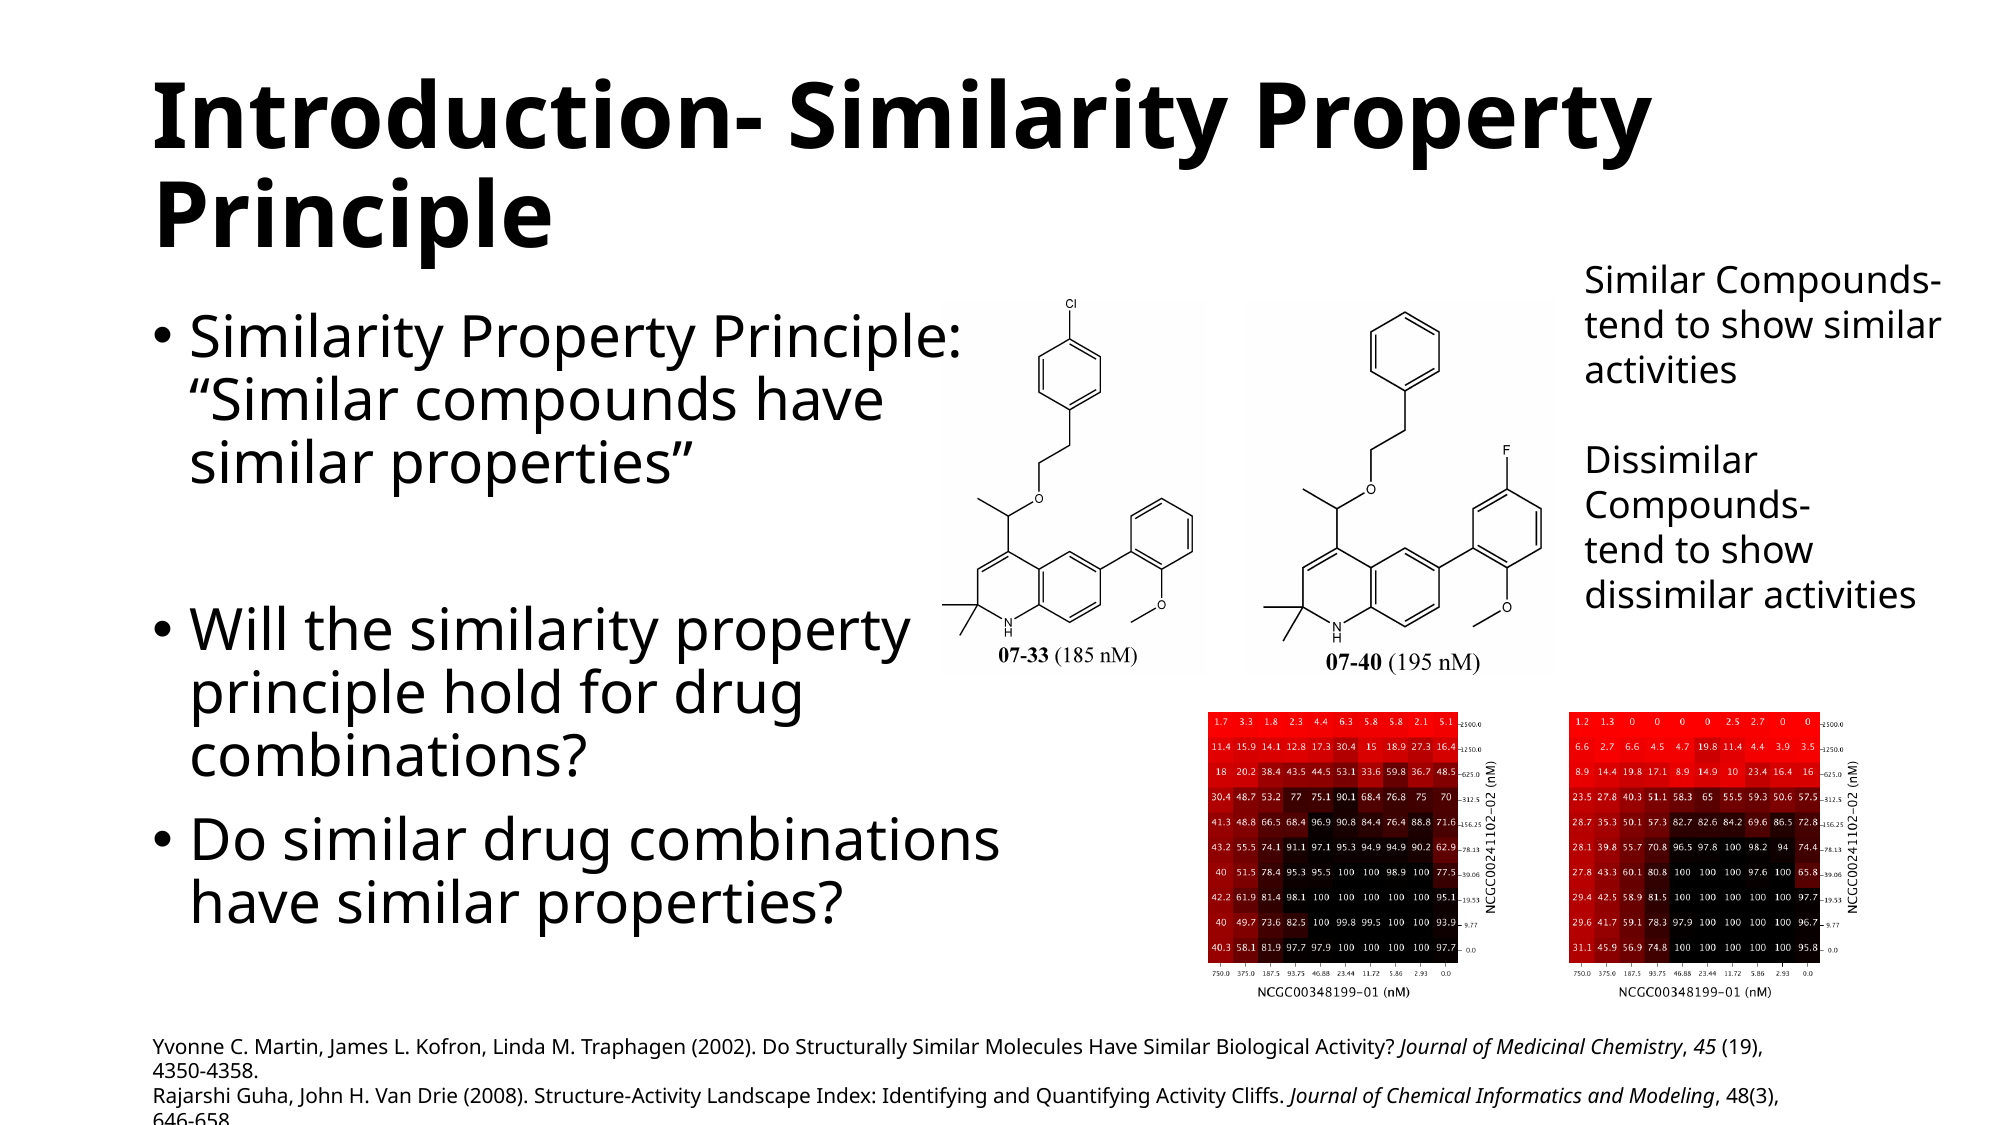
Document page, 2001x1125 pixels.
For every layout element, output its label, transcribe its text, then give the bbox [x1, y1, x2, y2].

picture [1246, 299, 1556, 675]
picture [1207, 712, 1508, 1013]
picture [1569, 712, 1870, 1013]
text_box Similar Compounds- tend to show similar activities Dissimilar Compounds- tend to show dissimilar activities [1569, 248, 1980, 624]
picture [942, 299, 1206, 675]
list Similarity Property Principle: “Similar compounds have similar properties” Will the similarity property principle hold for drug combinations? Do similar drug combinations have similar properties? [137, 299, 1064, 1026]
text_box Yvonne C. Martin, James L. Kofron, Linda M. Traphagen (2002). Do Structurally Similar Molecules Have Similar Biological Activity? Journal of Medicinal Chemistry, 45 (19), 4350-4358. Rajarshi Guha, John H. Van Drie (2008). Structure-Activity Landscape Index: Identifying and Quantifying Activity Cliffs. Journal of Chemical Informatics and Modeling, 48(3), 646-658. [138, 1025, 1798, 1125]
title Introduction- Similarity Property Principle [137, 59, 1863, 278]
